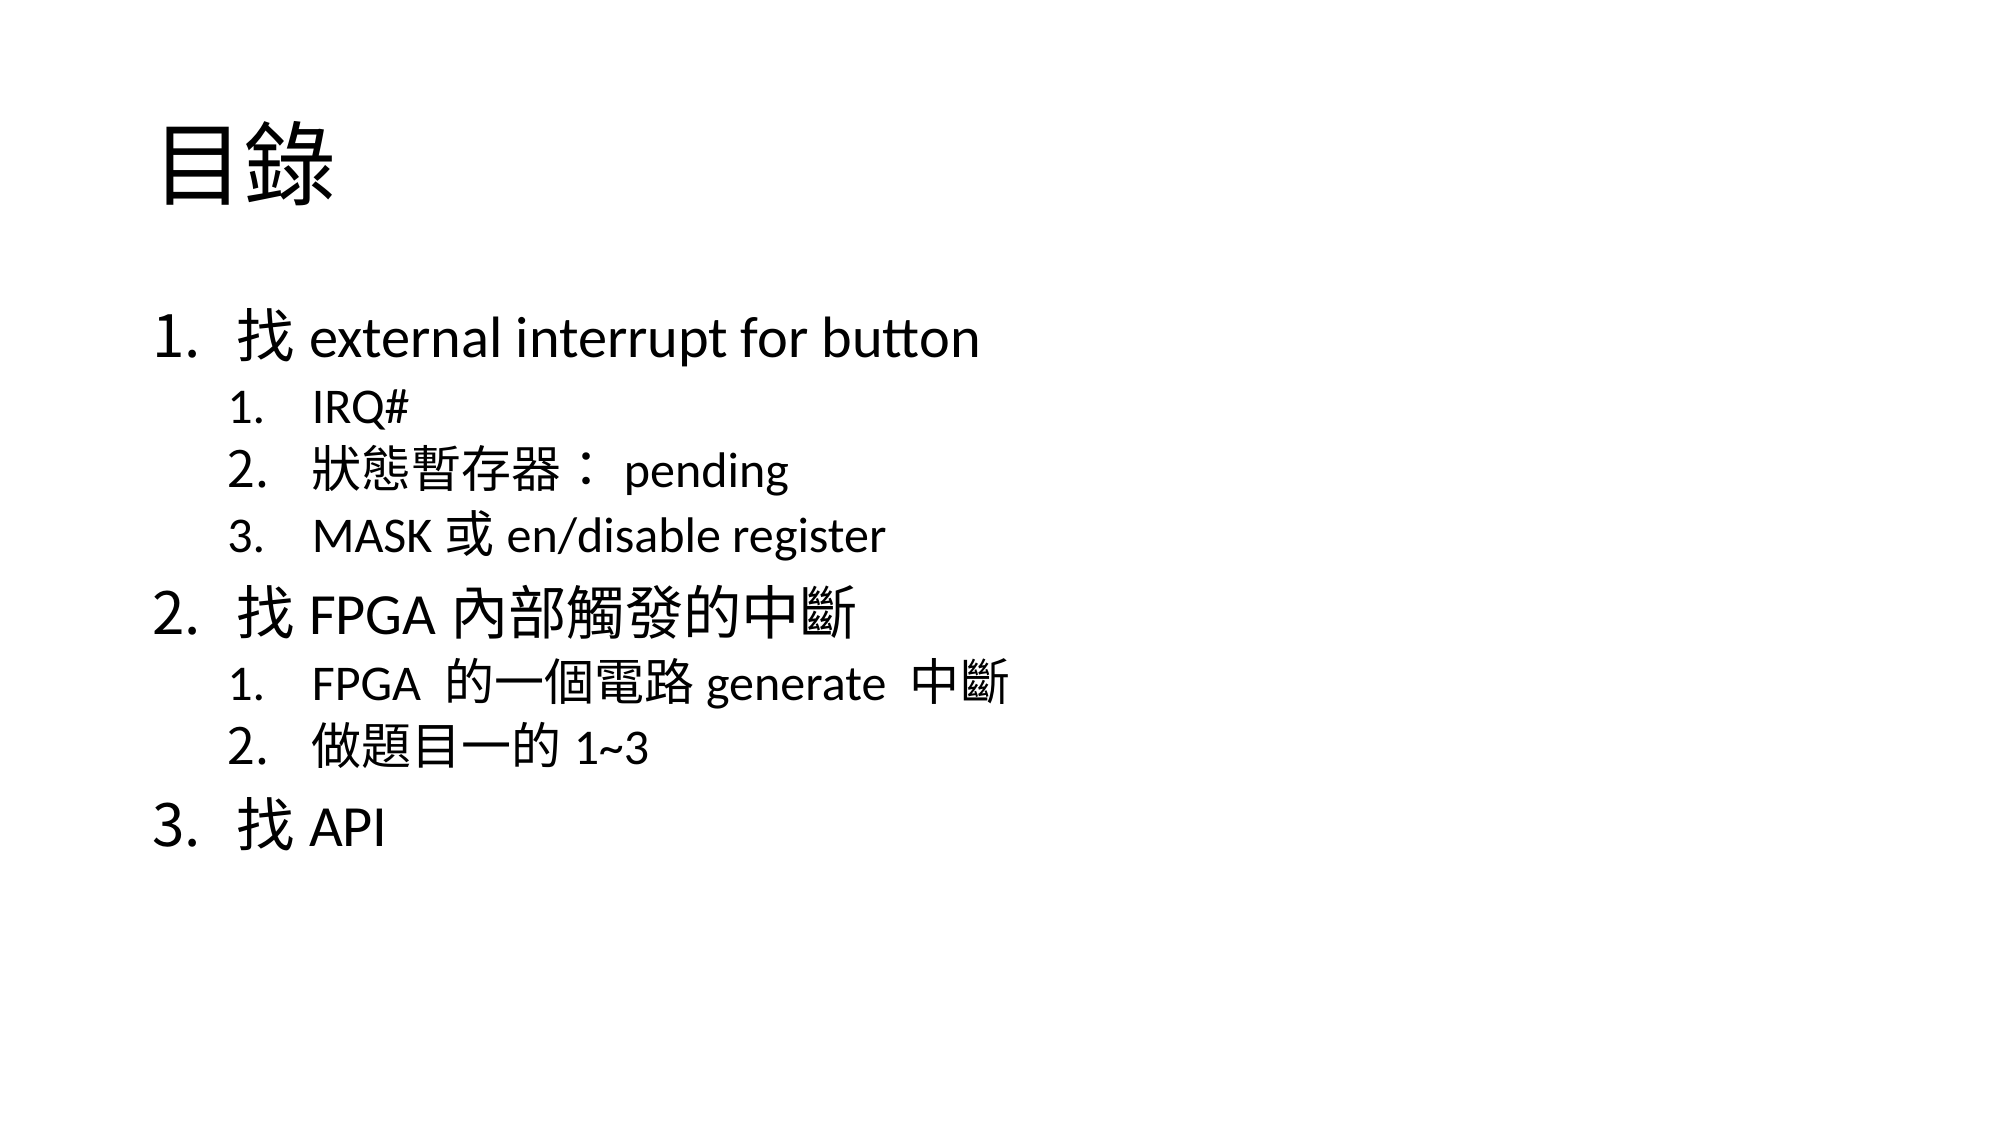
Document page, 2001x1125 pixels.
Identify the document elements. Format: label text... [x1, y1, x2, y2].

list 找external interrupt for button IRQ# 狀態暫存器：pending MASK或en/disable register 找FPGA內部觸發的中斷 FPGA 的一個電路generate 中斷 做題目一的1~3 找API [137, 299, 1863, 1014]
title 目錄 [137, 59, 1863, 278]
